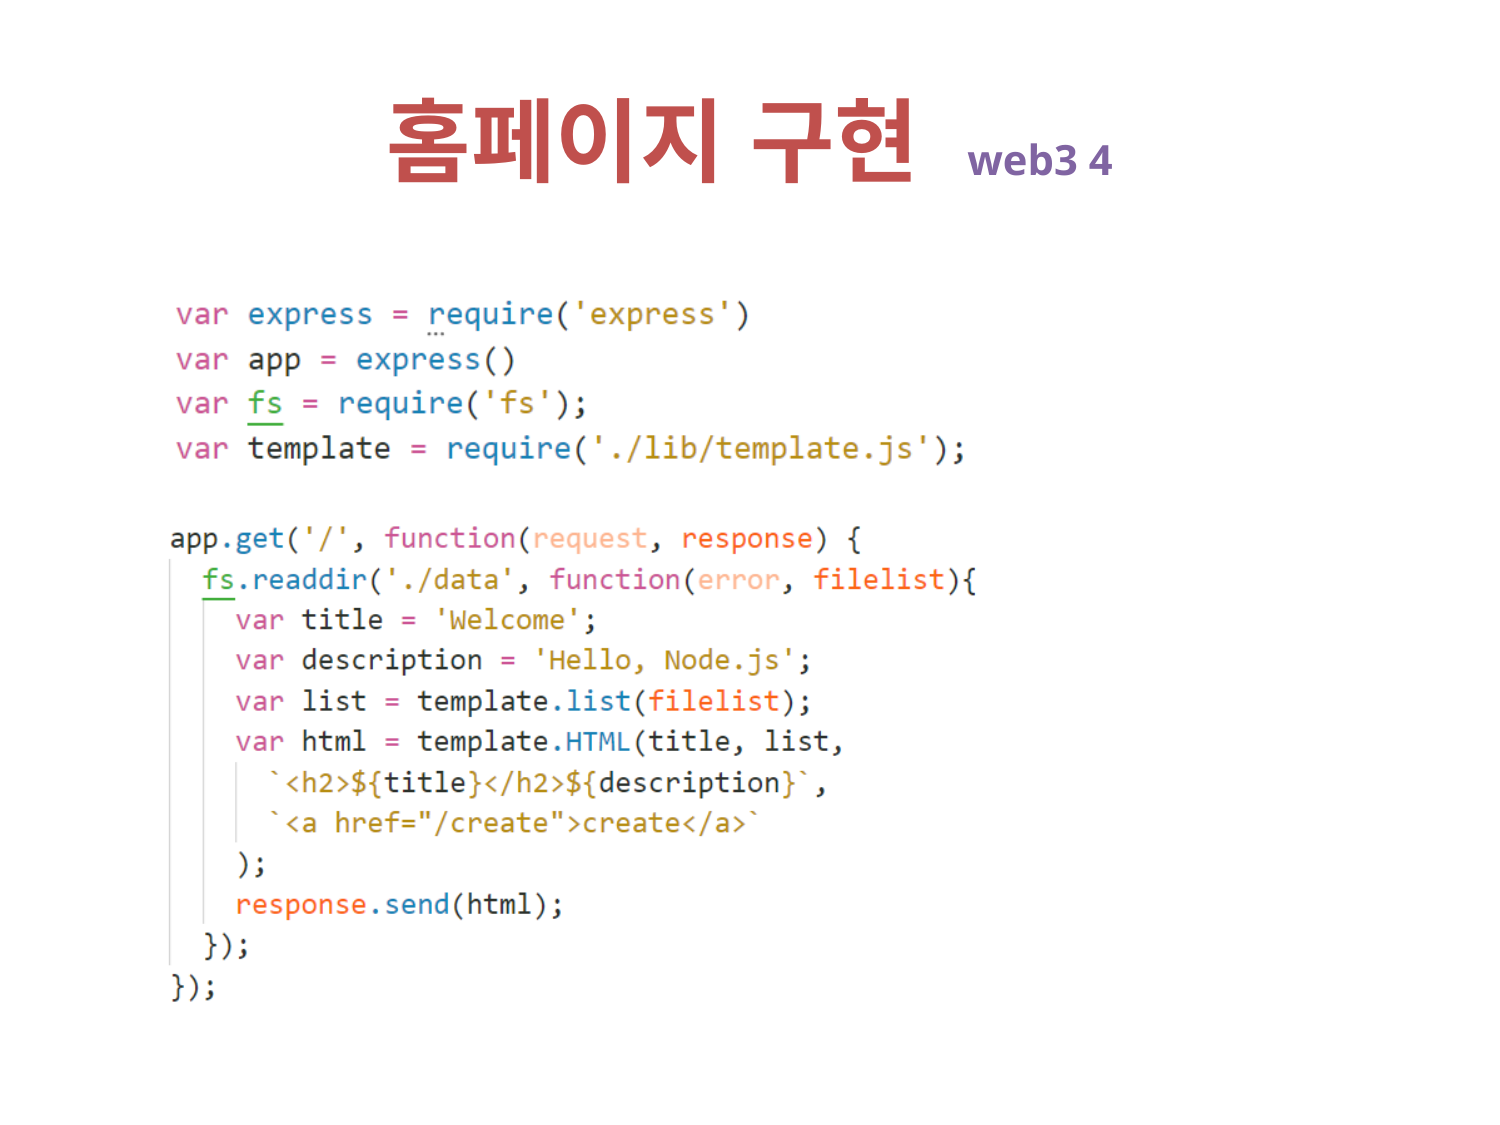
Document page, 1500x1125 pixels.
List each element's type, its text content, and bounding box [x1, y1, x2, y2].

title 홈페이지 구현 web3 4 [75, 45, 1425, 233]
picture [167, 290, 983, 478]
picture [159, 519, 991, 1013]
